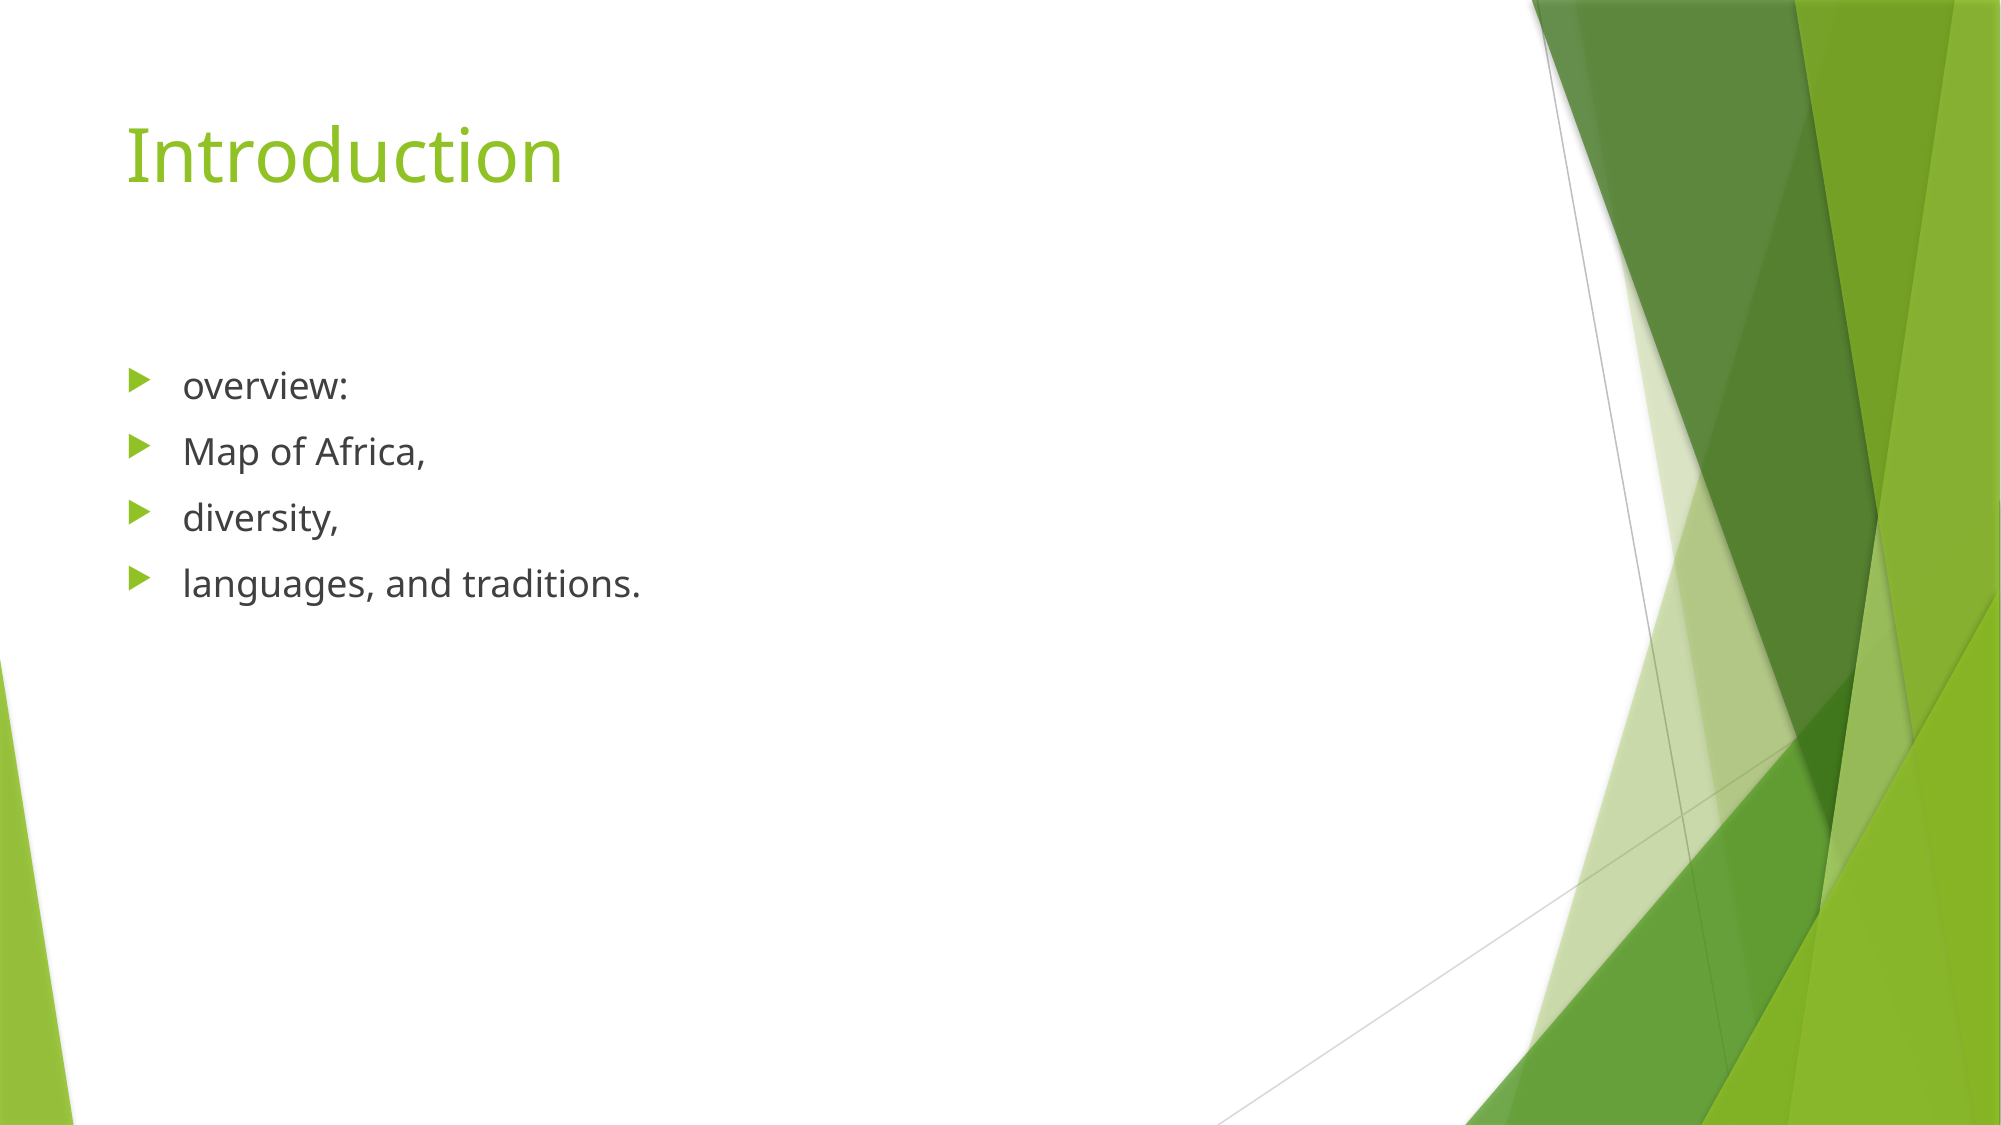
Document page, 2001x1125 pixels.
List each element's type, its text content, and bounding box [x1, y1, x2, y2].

title Introduction [111, 99, 1522, 317]
list overview: Map of Africa, diversity, languages, and traditions. [111, 354, 1522, 992]
